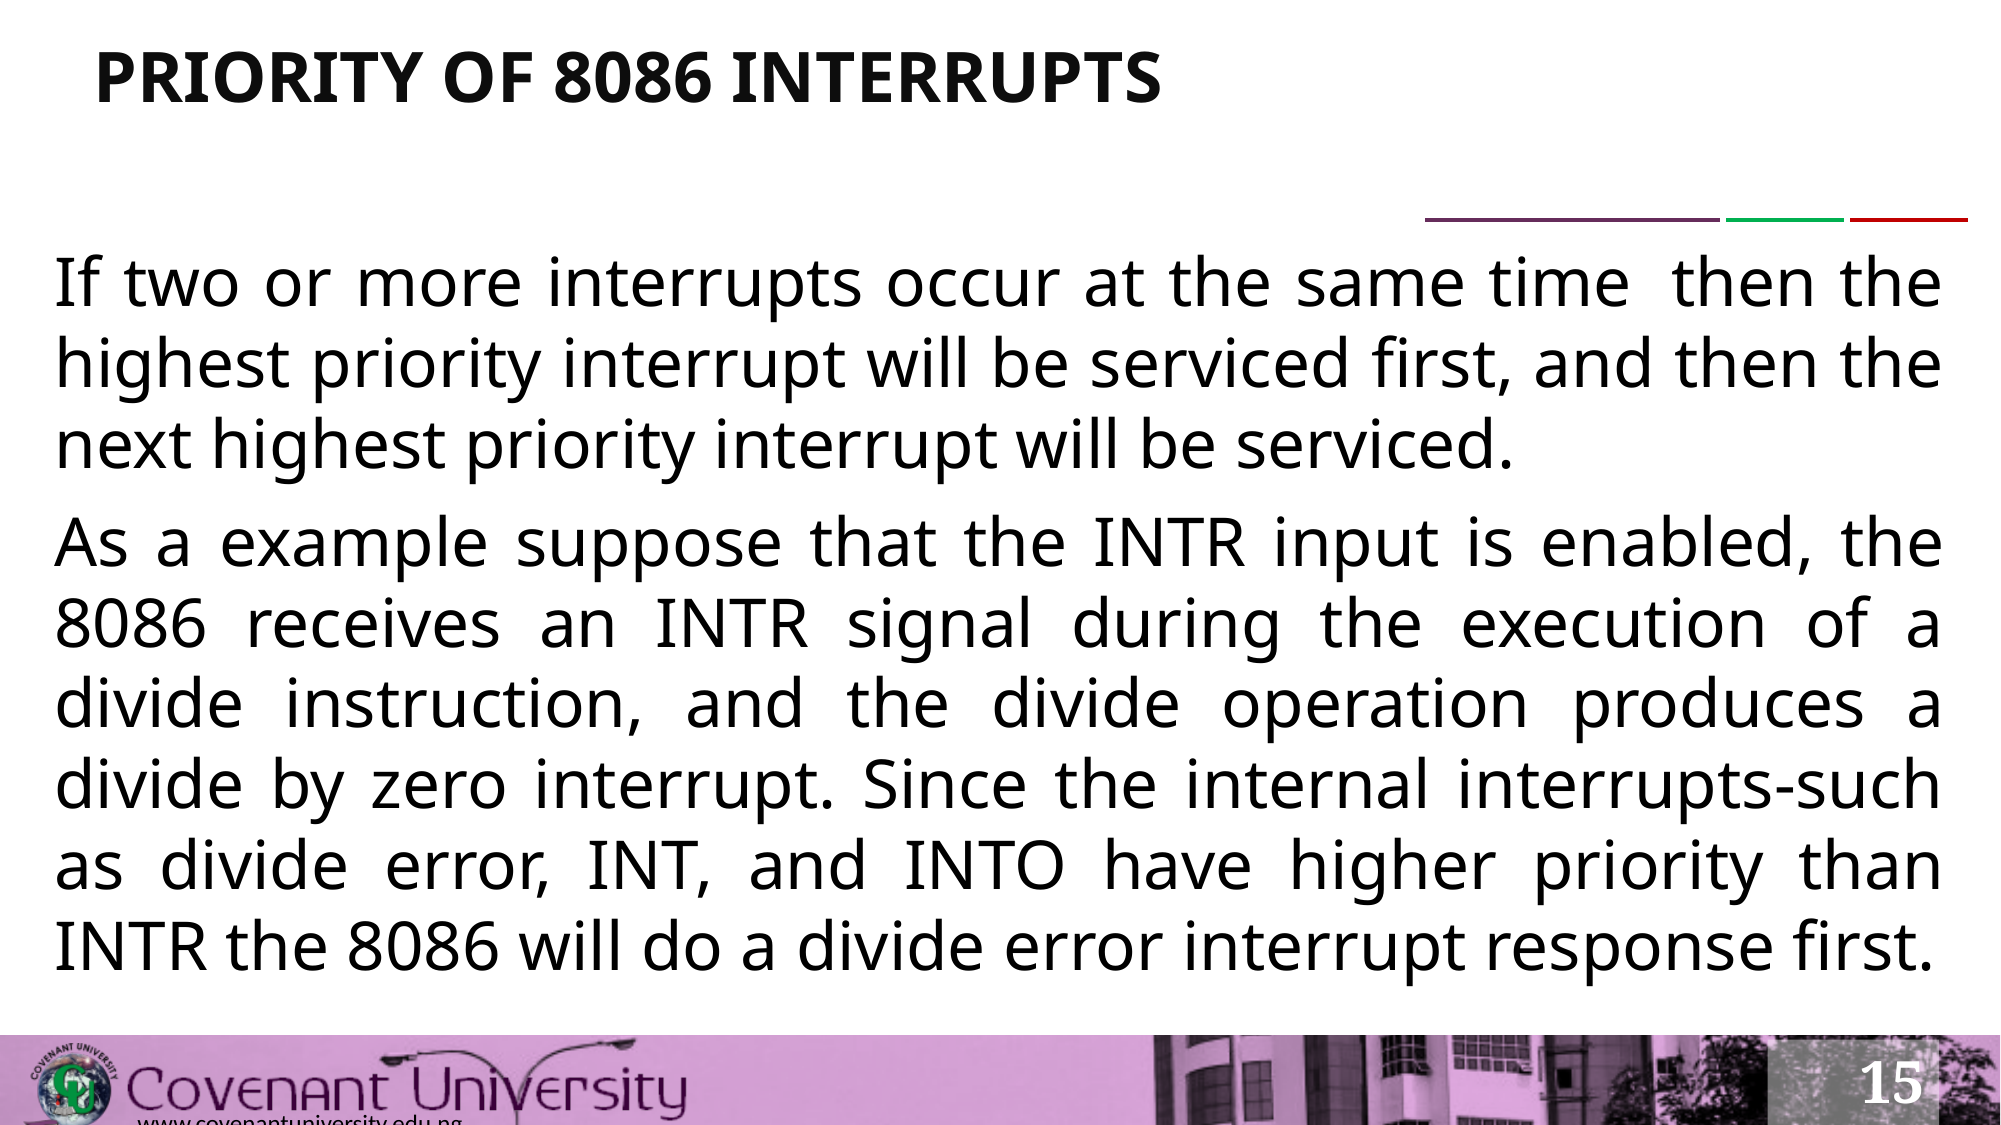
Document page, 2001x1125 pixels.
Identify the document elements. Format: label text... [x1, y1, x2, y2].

title PRIORITY OF 8086 INTERRUPTS [74, 20, 2000, 213]
list If two or more interrupts occur at the same time then the highest priority interrupt will be serviced first, and then the next highest priority interrupt will be serviced. As a example suppose that the INTR input is enabled, the 8086 receives an INTR signal during the execution of a divide instruction, and the divide operation produces a divide by zero interrupt. Since the internal interrupts-such as divide error, INT, and INTO have higher priority than INTR the 8086 will do a divide error interrupt response first. [39, 231, 1961, 1024]
picture [23, 1036, 1071, 1125]
